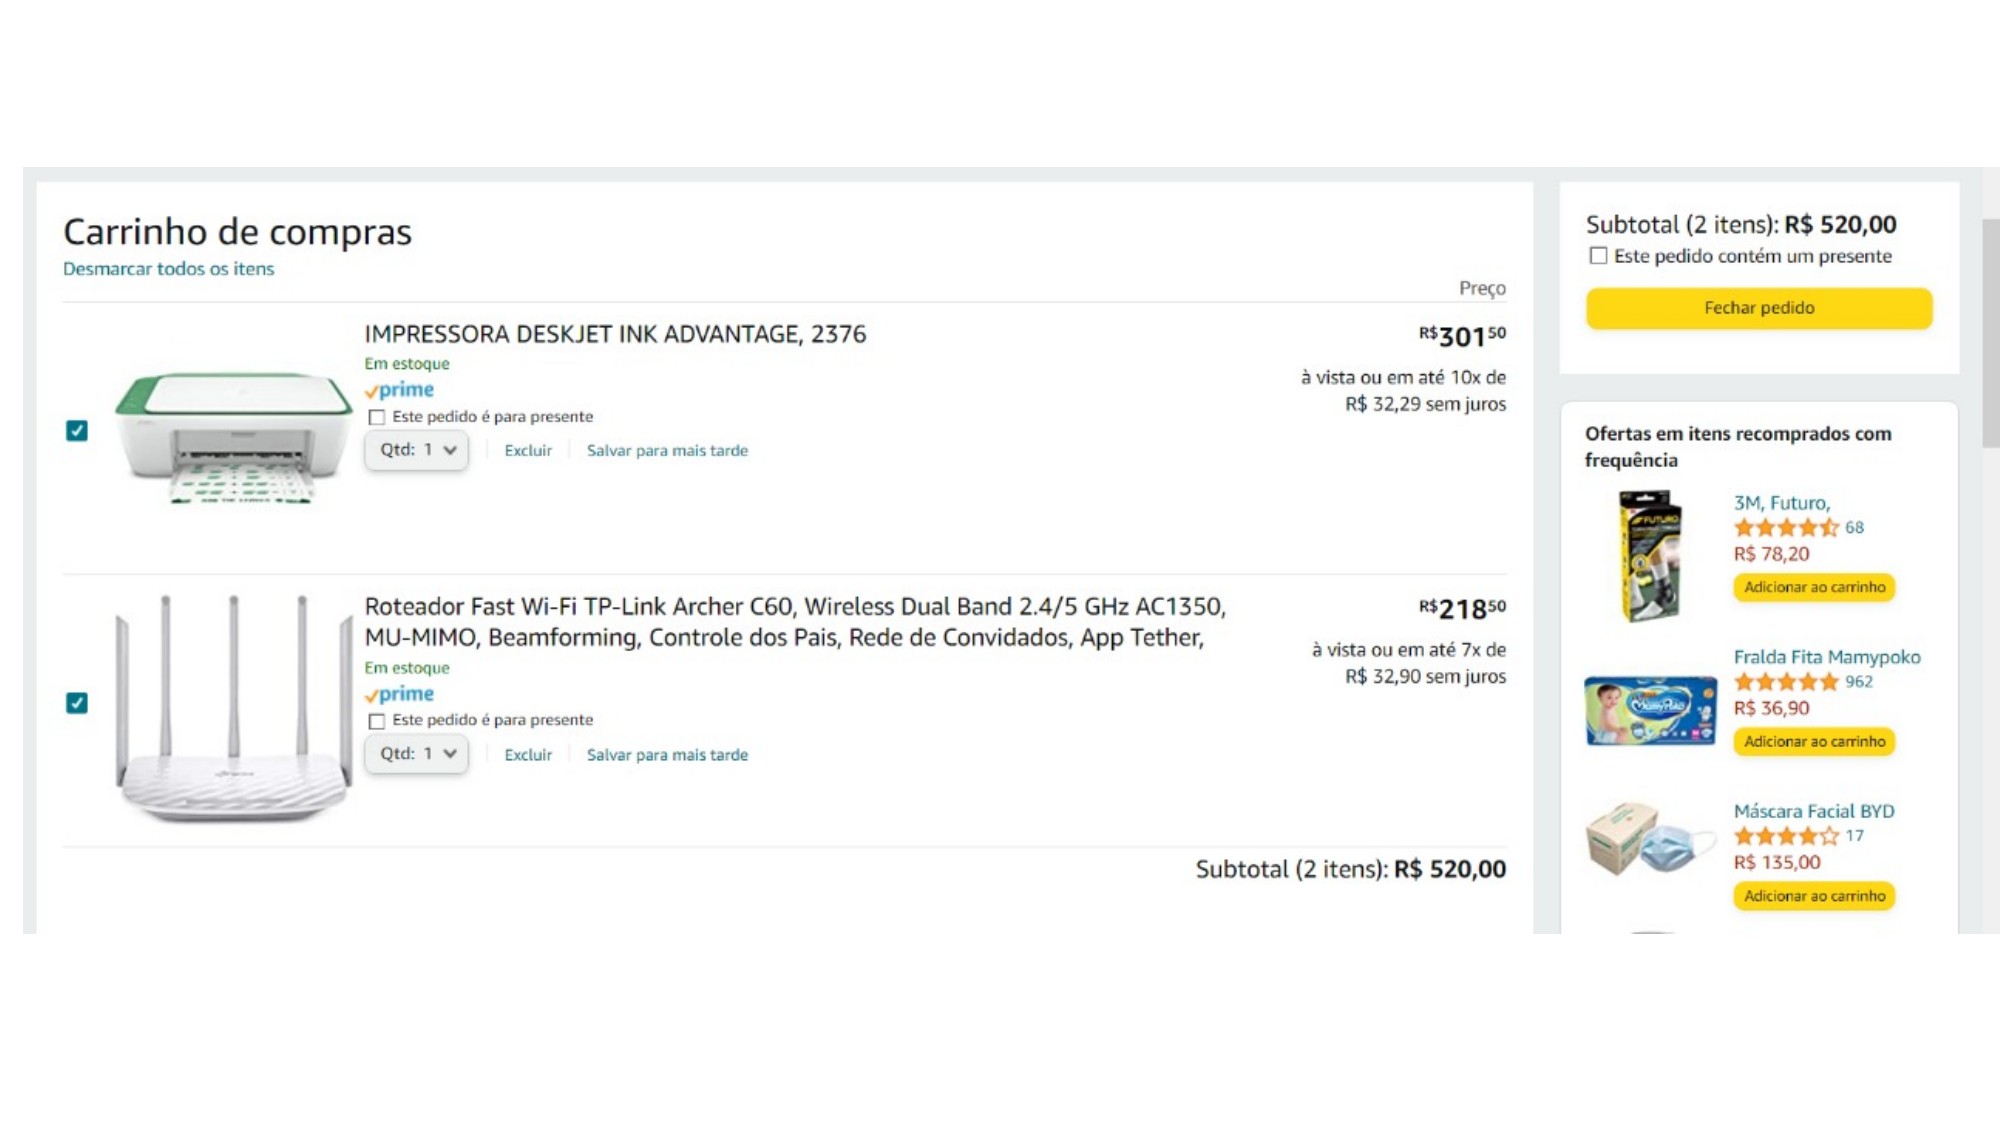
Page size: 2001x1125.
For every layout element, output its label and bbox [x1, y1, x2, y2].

picture [23, 167, 2000, 934]
